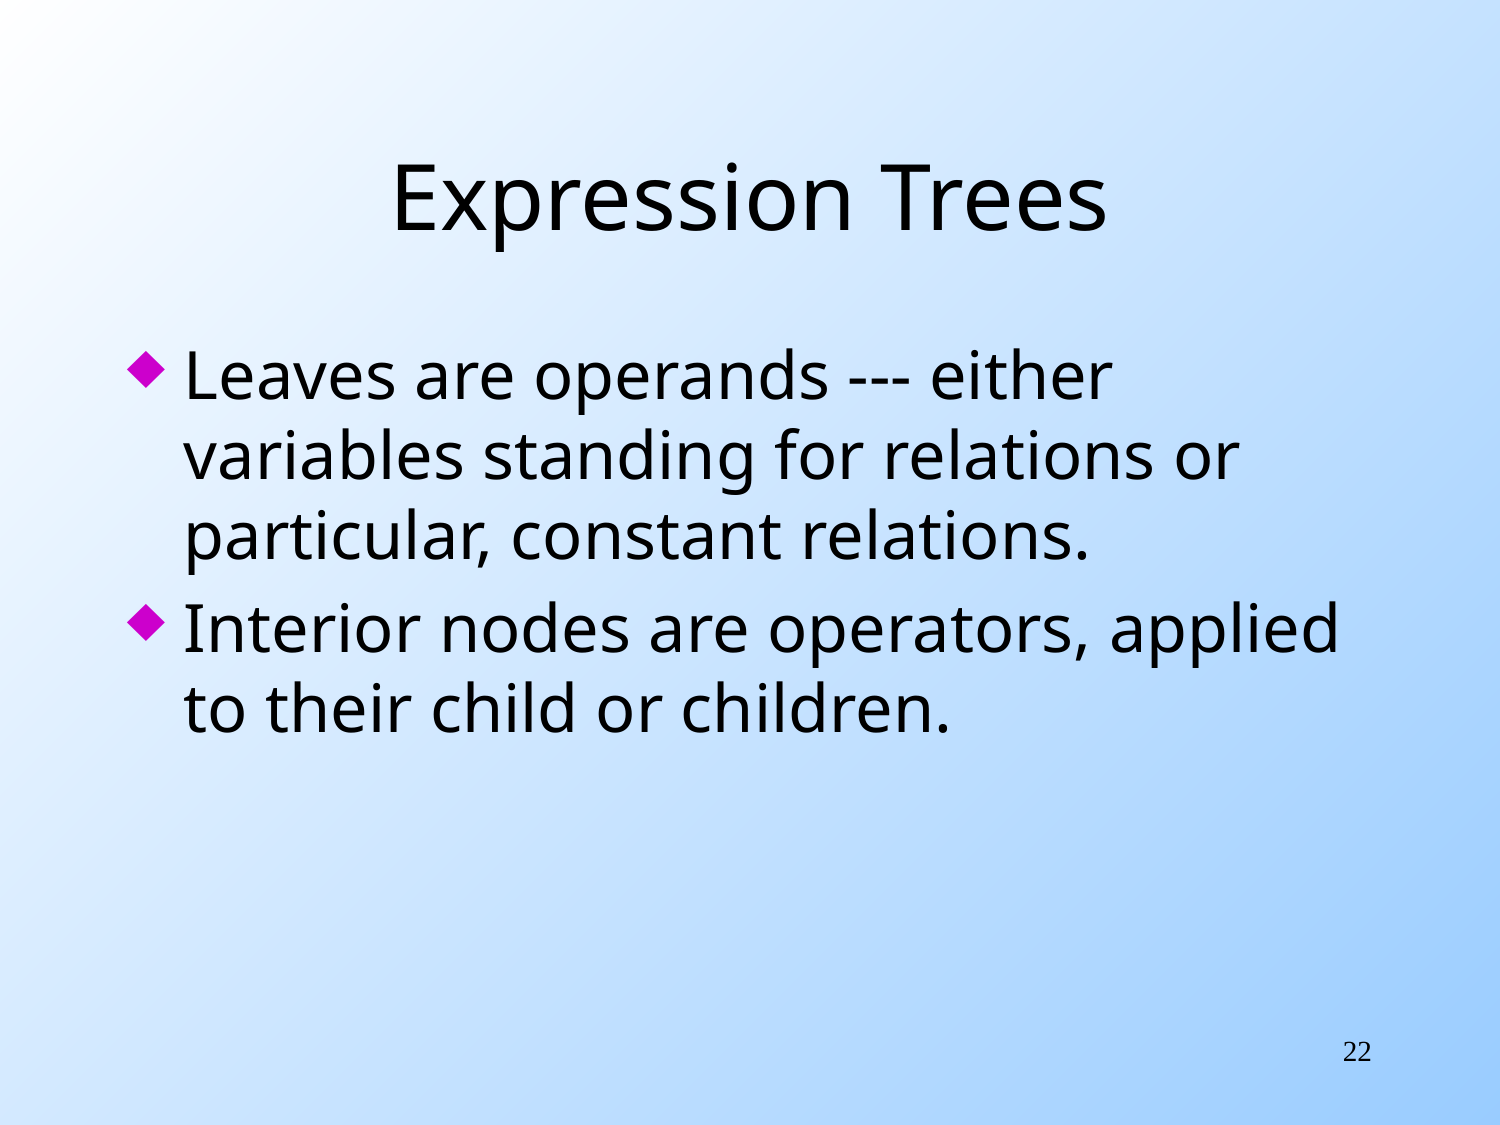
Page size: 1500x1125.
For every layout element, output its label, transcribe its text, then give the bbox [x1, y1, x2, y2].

title Expression Trees [112, 99, 1388, 288]
list Leaves are operands --- either variables standing for relations or particular, constant relations. Interior nodes are operators, applied to their child or children. [112, 324, 1388, 1000]
slide_number 22 [1074, 1025, 1388, 1100]
